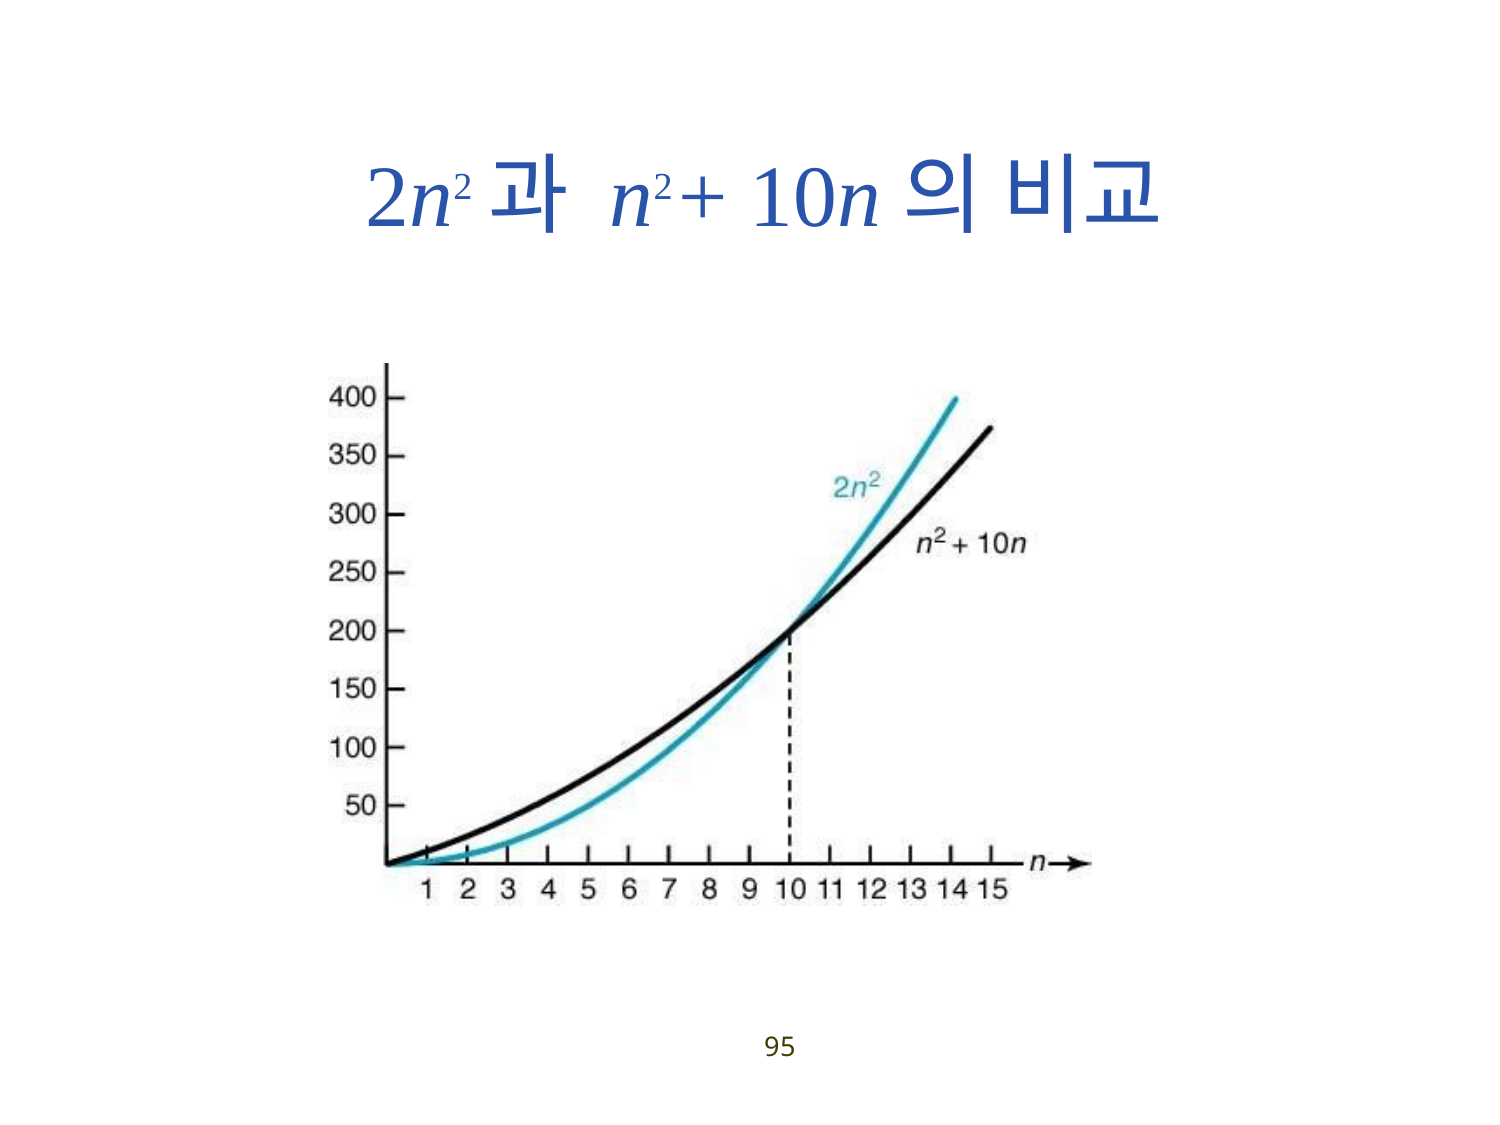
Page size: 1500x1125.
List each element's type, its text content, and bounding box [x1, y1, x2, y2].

title 2n2과 n2 + 10n의 비교 [359, 137, 1166, 328]
picture [327, 362, 1092, 906]
text_box 95 [757, 1035, 817, 1067]
